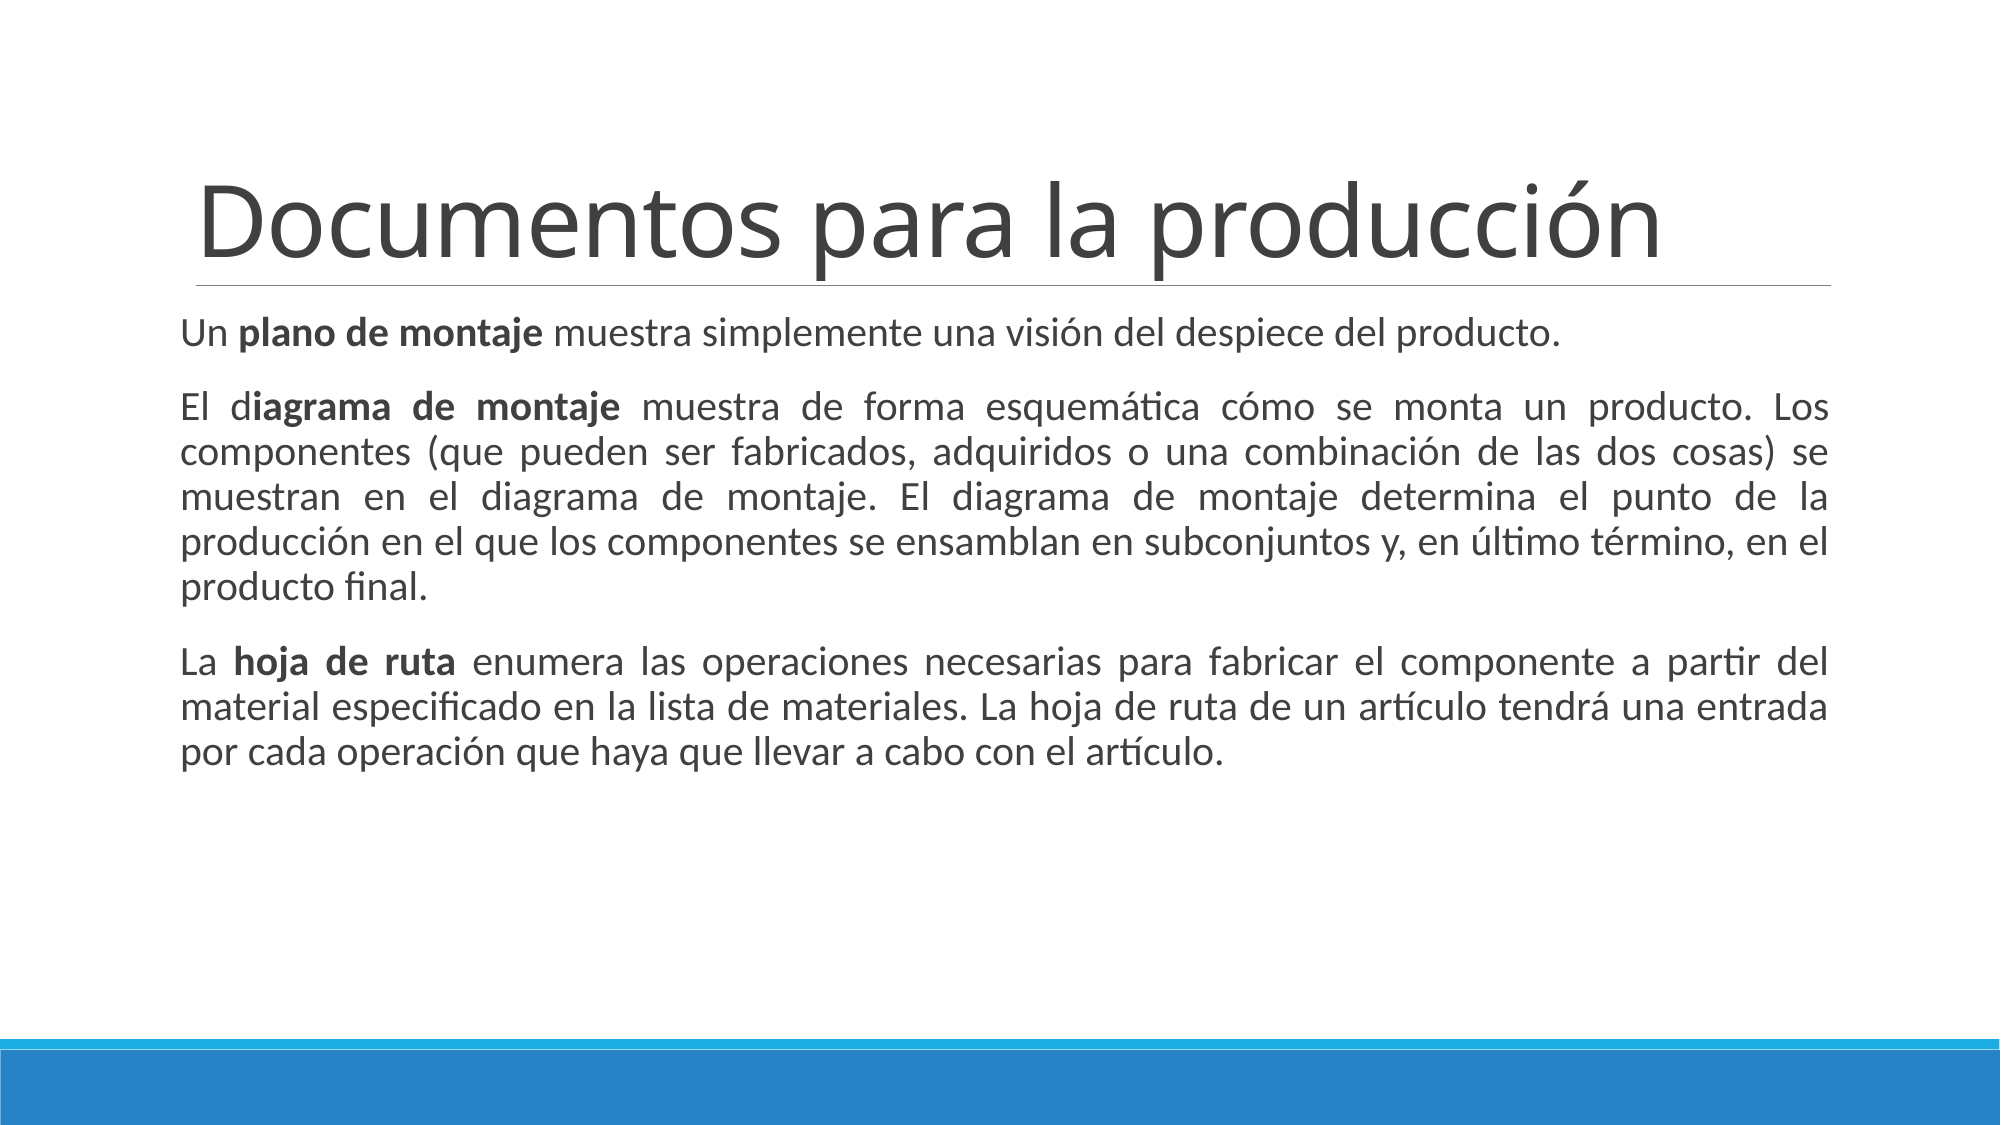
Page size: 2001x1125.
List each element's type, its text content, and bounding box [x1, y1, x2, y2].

title Documentos para la producción [180, 47, 1830, 285]
list Un plano de montaje muestra simplemente una visión del despiece del producto. El diagrama de montaje muestra de forma esquemática cómo se monta un producto. Los componentes (que pueden ser fabricados, adquiridos o una combinación de las dos cosas) se muestran en el diagrama de montaje. El diagrama de montaje determina el punto de la producción en el que los componentes se ensamblan en subconjuntos y, en último término, en el producto final. La hoja de ruta enumera las operaciones necesarias para fabricar el componente a partir del material especificado en la lista de materiales. La hoja de ruta de un artículo tendrá una entrada por cada operación que haya que llevar a cabo con el artículo. [180, 302, 1830, 977]
